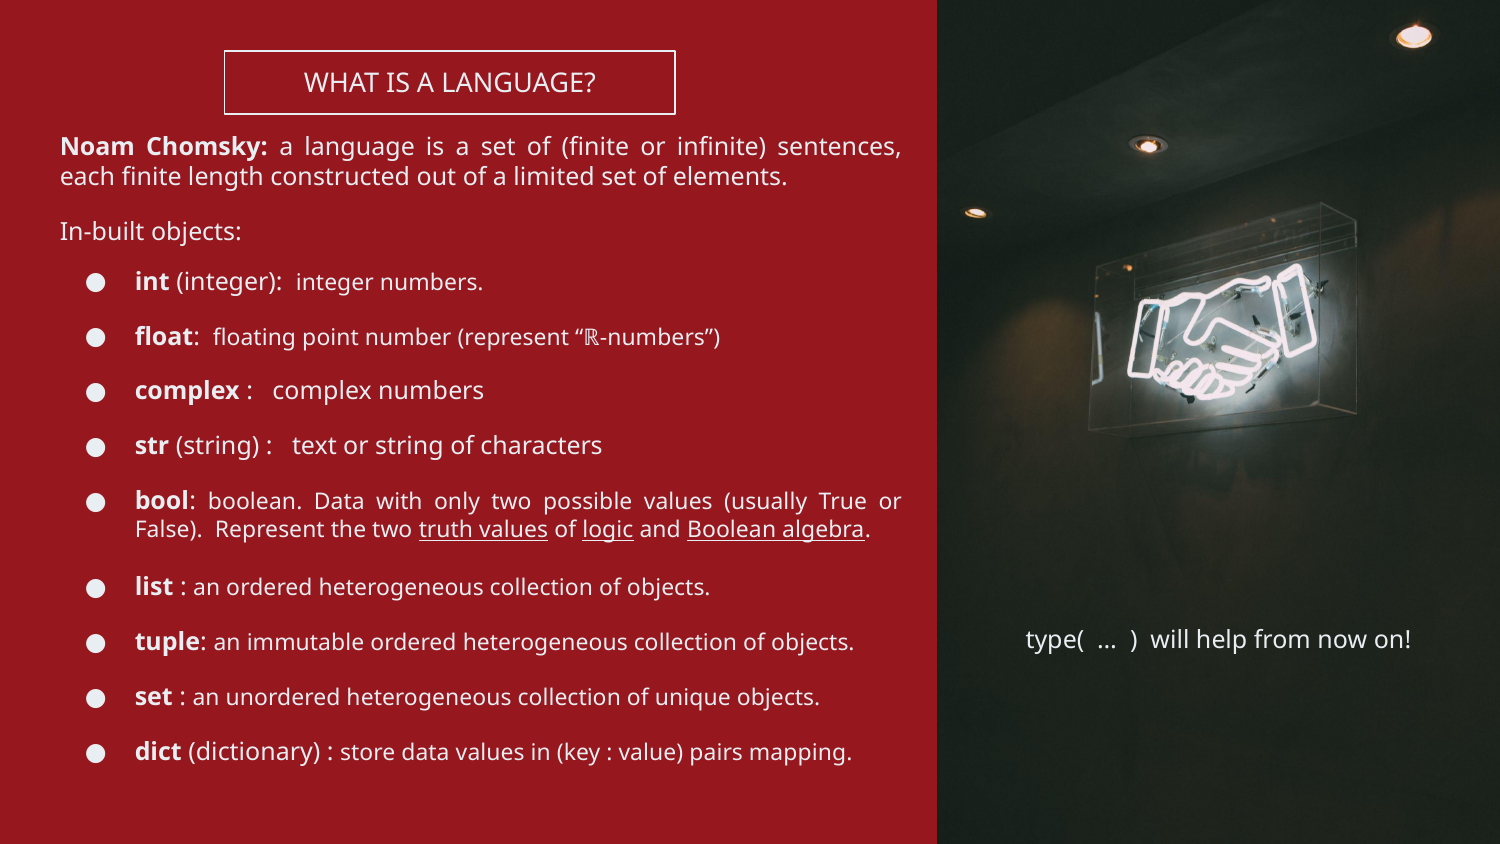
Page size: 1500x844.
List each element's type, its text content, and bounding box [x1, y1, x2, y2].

text_box WHAT IS A LANGUAGE? [233, 50, 667, 115]
text_box [224, 50, 233, 114]
picture [937, 0, 1500, 844]
text_box Noam Chomsky: a language is a set of (finite or infinite) sentences, each finite length constructed out of a limited set of elements. In-built objects: int (integer): integer numbers. float: floating point number (represent “ℝ-numbers”) complex : complex numbers str (string) : text or string of characters bool: boolean. Data with only two possible values (usually True or False). Represent the two truth values of logic and Boolean algebra. list : an ordered heterogeneous collection of objects. tuple: an immutable ordered heterogeneous collection of objects. set : an unordered heterogeneous collection of unique objects. dict (dictionary) : store data values in (key : value) pairs mapping. [44, 115, 919, 781]
text_box [667, 50, 675, 114]
